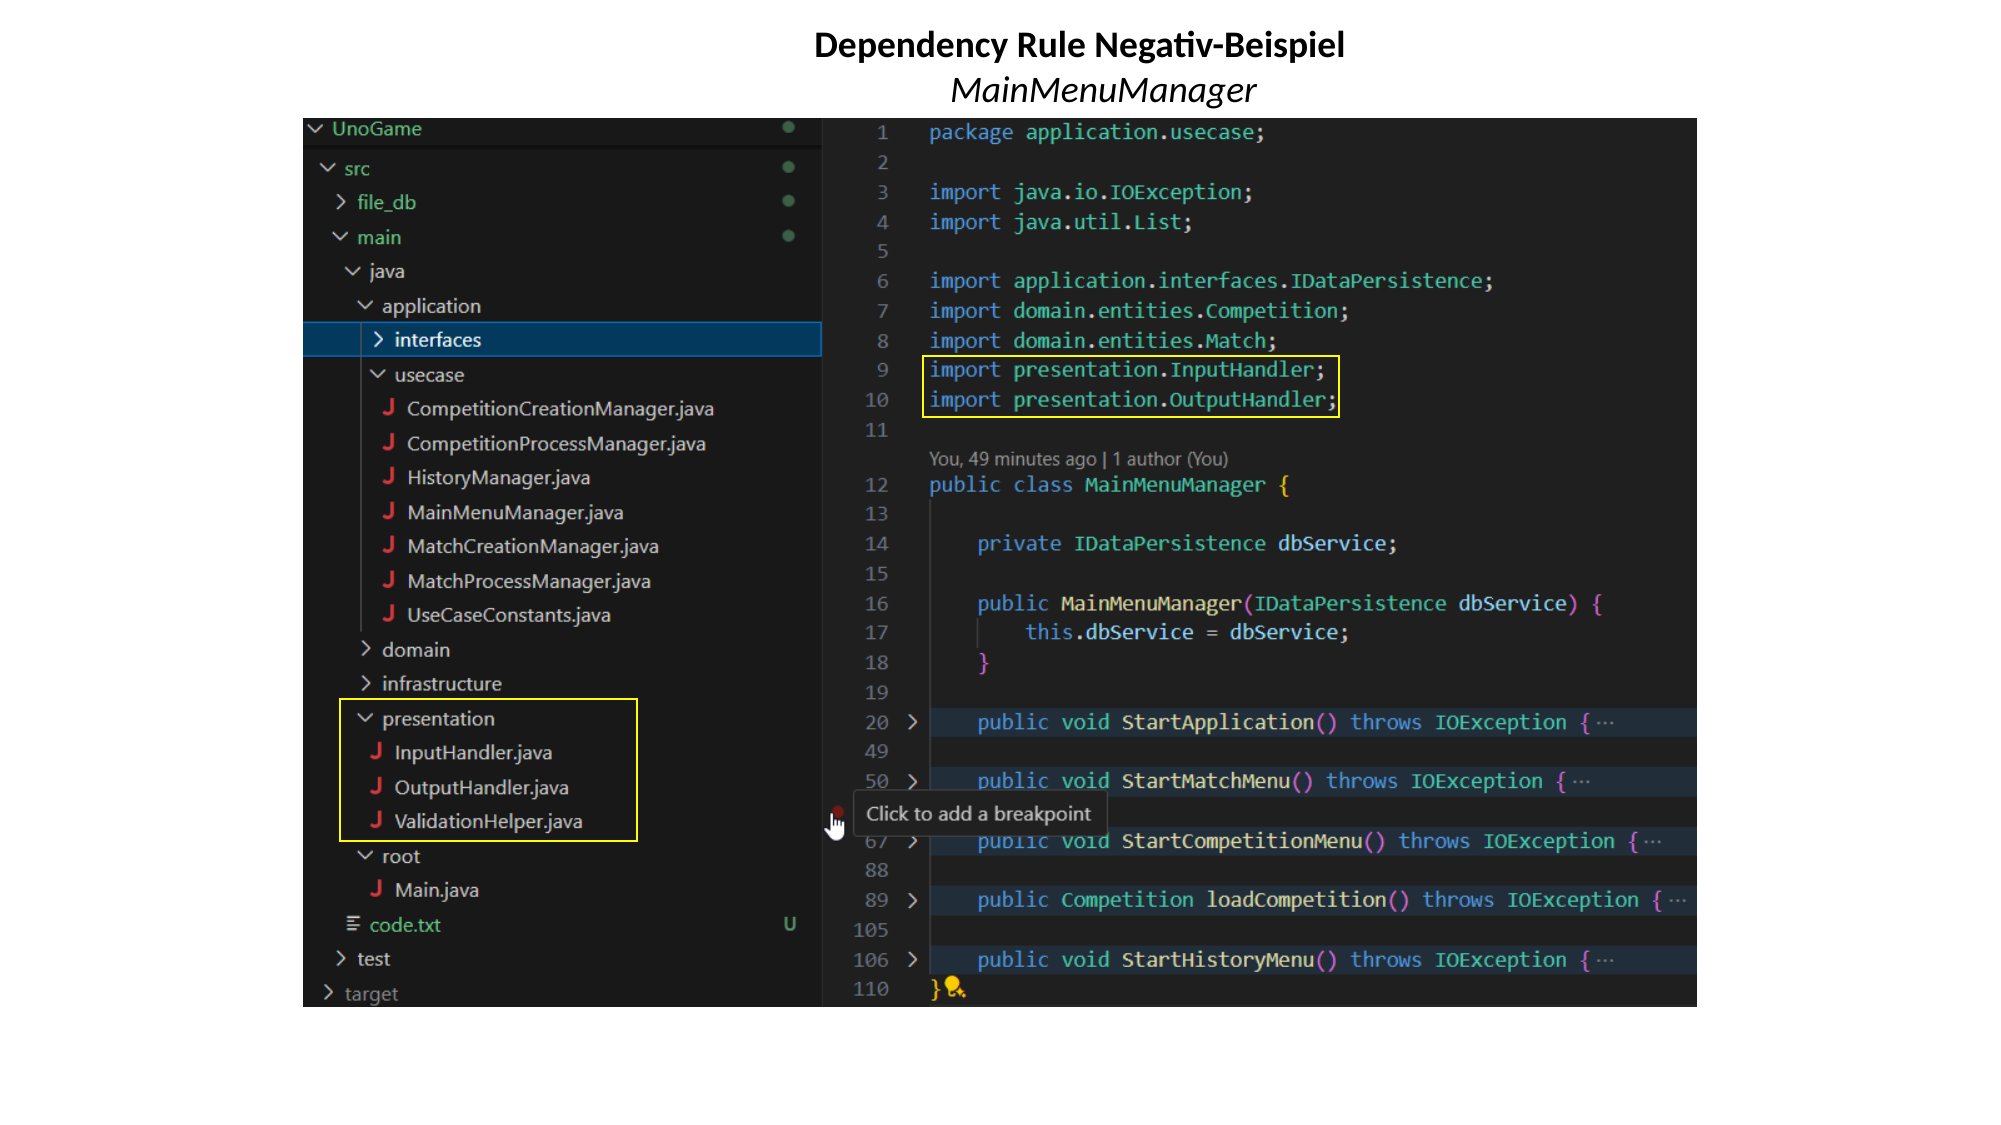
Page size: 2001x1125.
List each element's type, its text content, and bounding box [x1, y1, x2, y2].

text_box Dependency Rule Negativ-Beispiel MainMenuManager [799, 12, 1408, 118]
picture [303, 118, 1697, 1007]
